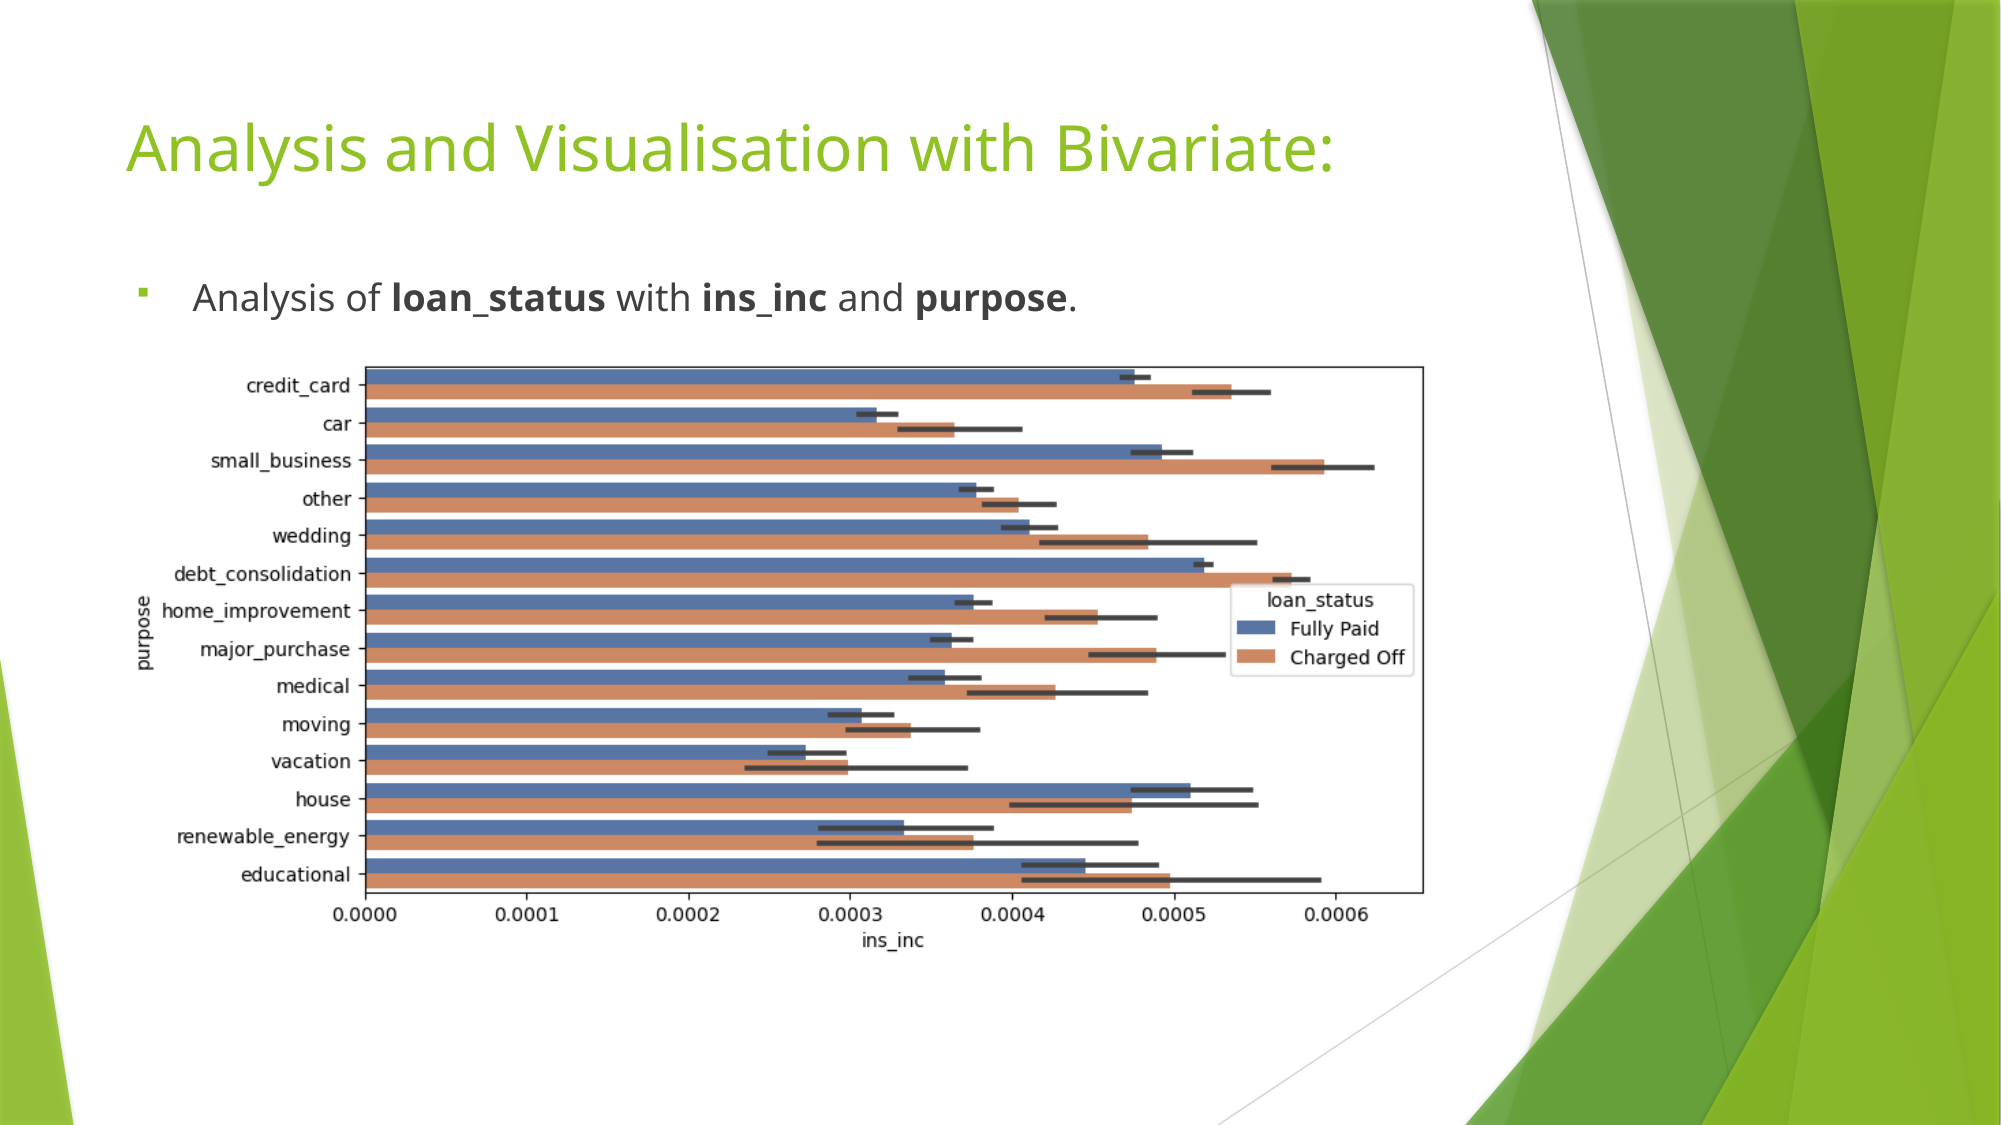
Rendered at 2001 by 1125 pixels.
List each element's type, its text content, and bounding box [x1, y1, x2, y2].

picture [120, 352, 1436, 965]
text_box Analysis of loan_status with ins_inc and purpose. [121, 266, 1412, 347]
title Analysis and Visualisation with Bivariate: [111, 99, 1414, 208]
text_box [1440, 703, 1802, 964]
